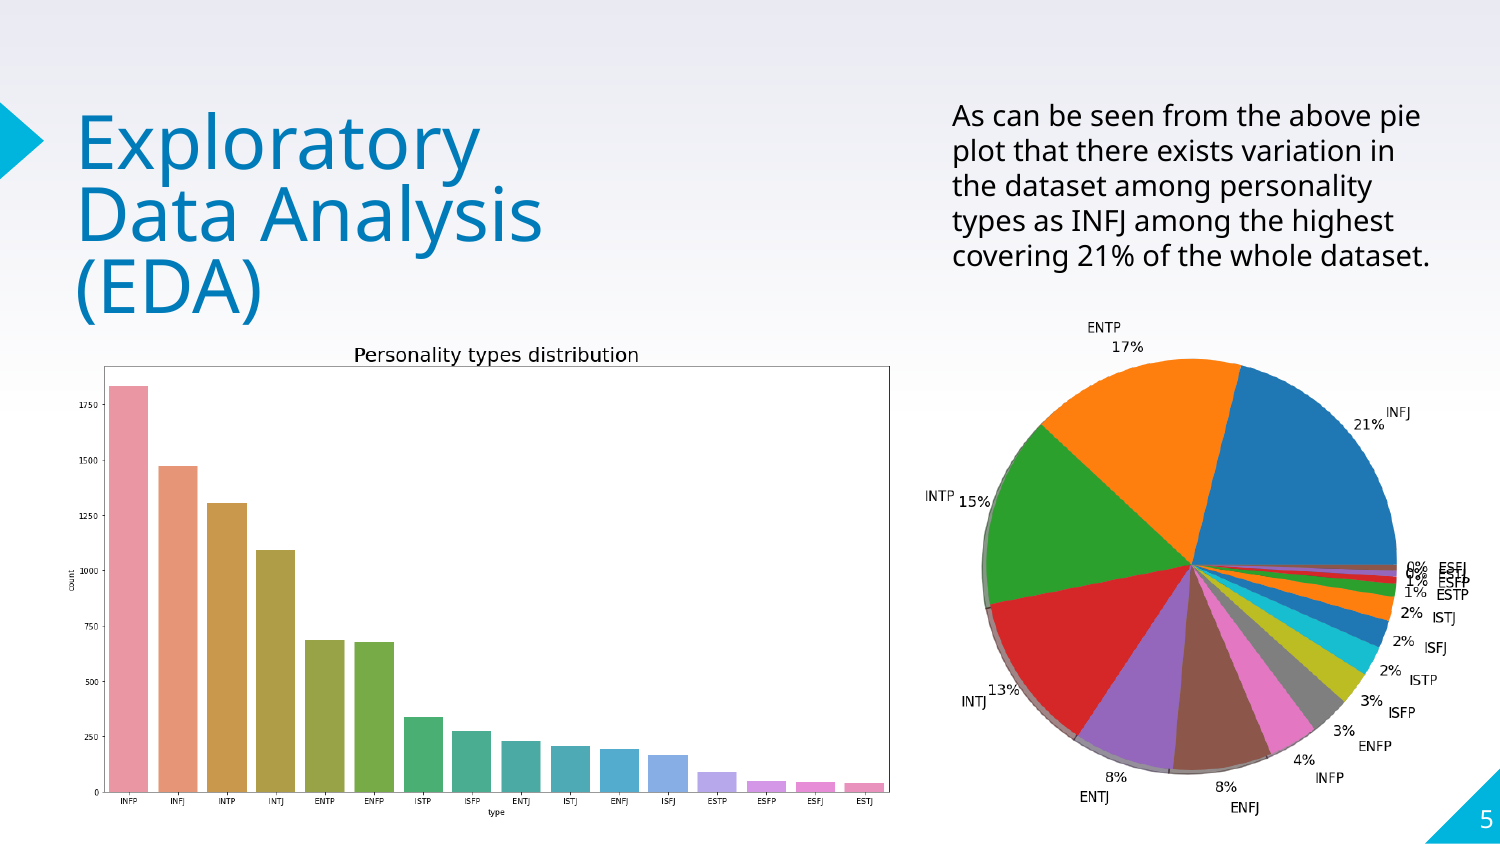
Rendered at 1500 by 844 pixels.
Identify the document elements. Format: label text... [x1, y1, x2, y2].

picture [62, 341, 895, 821]
slide_number ‹#› [1418, 760, 1494, 838]
picture [918, 315, 1476, 821]
title Exploratory Data Analysis (EDA) [75, 111, 613, 290]
text_box As can be seen from the above pie plot that there exists variation in the dataset among personality types as INFJ among the highest covering 21% of the whole dataset. [937, 82, 1457, 288]
